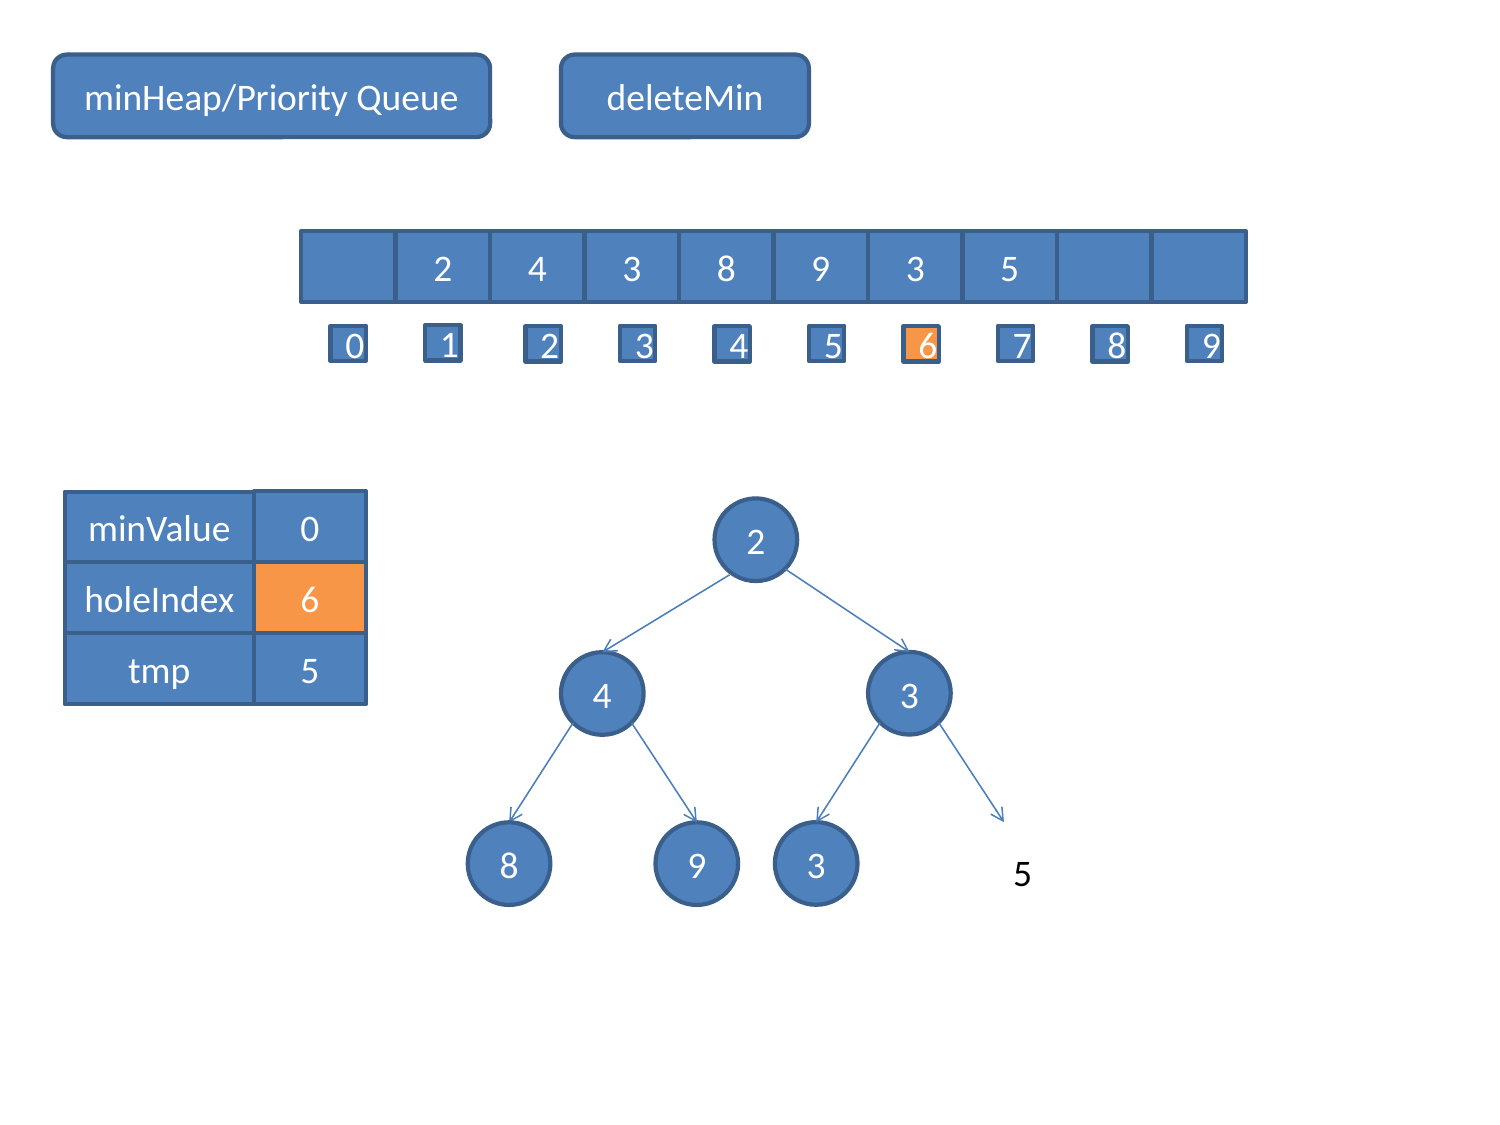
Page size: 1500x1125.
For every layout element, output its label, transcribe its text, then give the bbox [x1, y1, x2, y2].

text_box [1055, 229, 1149, 304]
text_box 9 [1185, 324, 1224, 363]
text_box 9 [771, 229, 866, 304]
text_box minValue [63, 490, 252, 560]
text_box 6 [252, 560, 368, 631]
text_box 3 [865, 650, 953, 737]
text_box [1149, 229, 1248, 304]
text_box deleteMin [558, 52, 812, 140]
text_box 3 [866, 229, 960, 304]
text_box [815, 722, 881, 823]
text_box 9 [653, 820, 741, 908]
text_box 5 [998, 841, 1048, 902]
text_box tmp [63, 631, 252, 706]
text_box 5 [807, 324, 846, 363]
text_box 5 [252, 631, 368, 706]
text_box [508, 722, 574, 823]
text_box 8 [465, 820, 553, 908]
text_box [299, 229, 393, 304]
text_box 0 [252, 489, 368, 560]
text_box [602, 574, 730, 653]
text_box 2 [712, 496, 800, 584]
text_box 1 [423, 323, 463, 363]
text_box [784, 568, 910, 653]
text_box 6 [901, 324, 941, 364]
text_box 3 [582, 229, 677, 304]
text_box 8 [1090, 324, 1130, 364]
text_box 4 [488, 229, 582, 304]
text_box 4 [558, 650, 646, 737]
text_box 2 [523, 324, 563, 364]
text_box holeIndex [63, 560, 252, 631]
text_box 0 [328, 324, 368, 363]
text_box 8 [677, 229, 771, 304]
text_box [938, 722, 1005, 823]
text_box 7 [996, 324, 1035, 363]
text_box 3 [618, 324, 657, 363]
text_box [631, 722, 698, 823]
text_box 4 [712, 324, 752, 364]
text_box 2 [393, 229, 488, 304]
text_box 5 [960, 229, 1055, 304]
text_box 3 [772, 820, 860, 907]
text_box minHeap/Priority Queue [50, 52, 493, 140]
